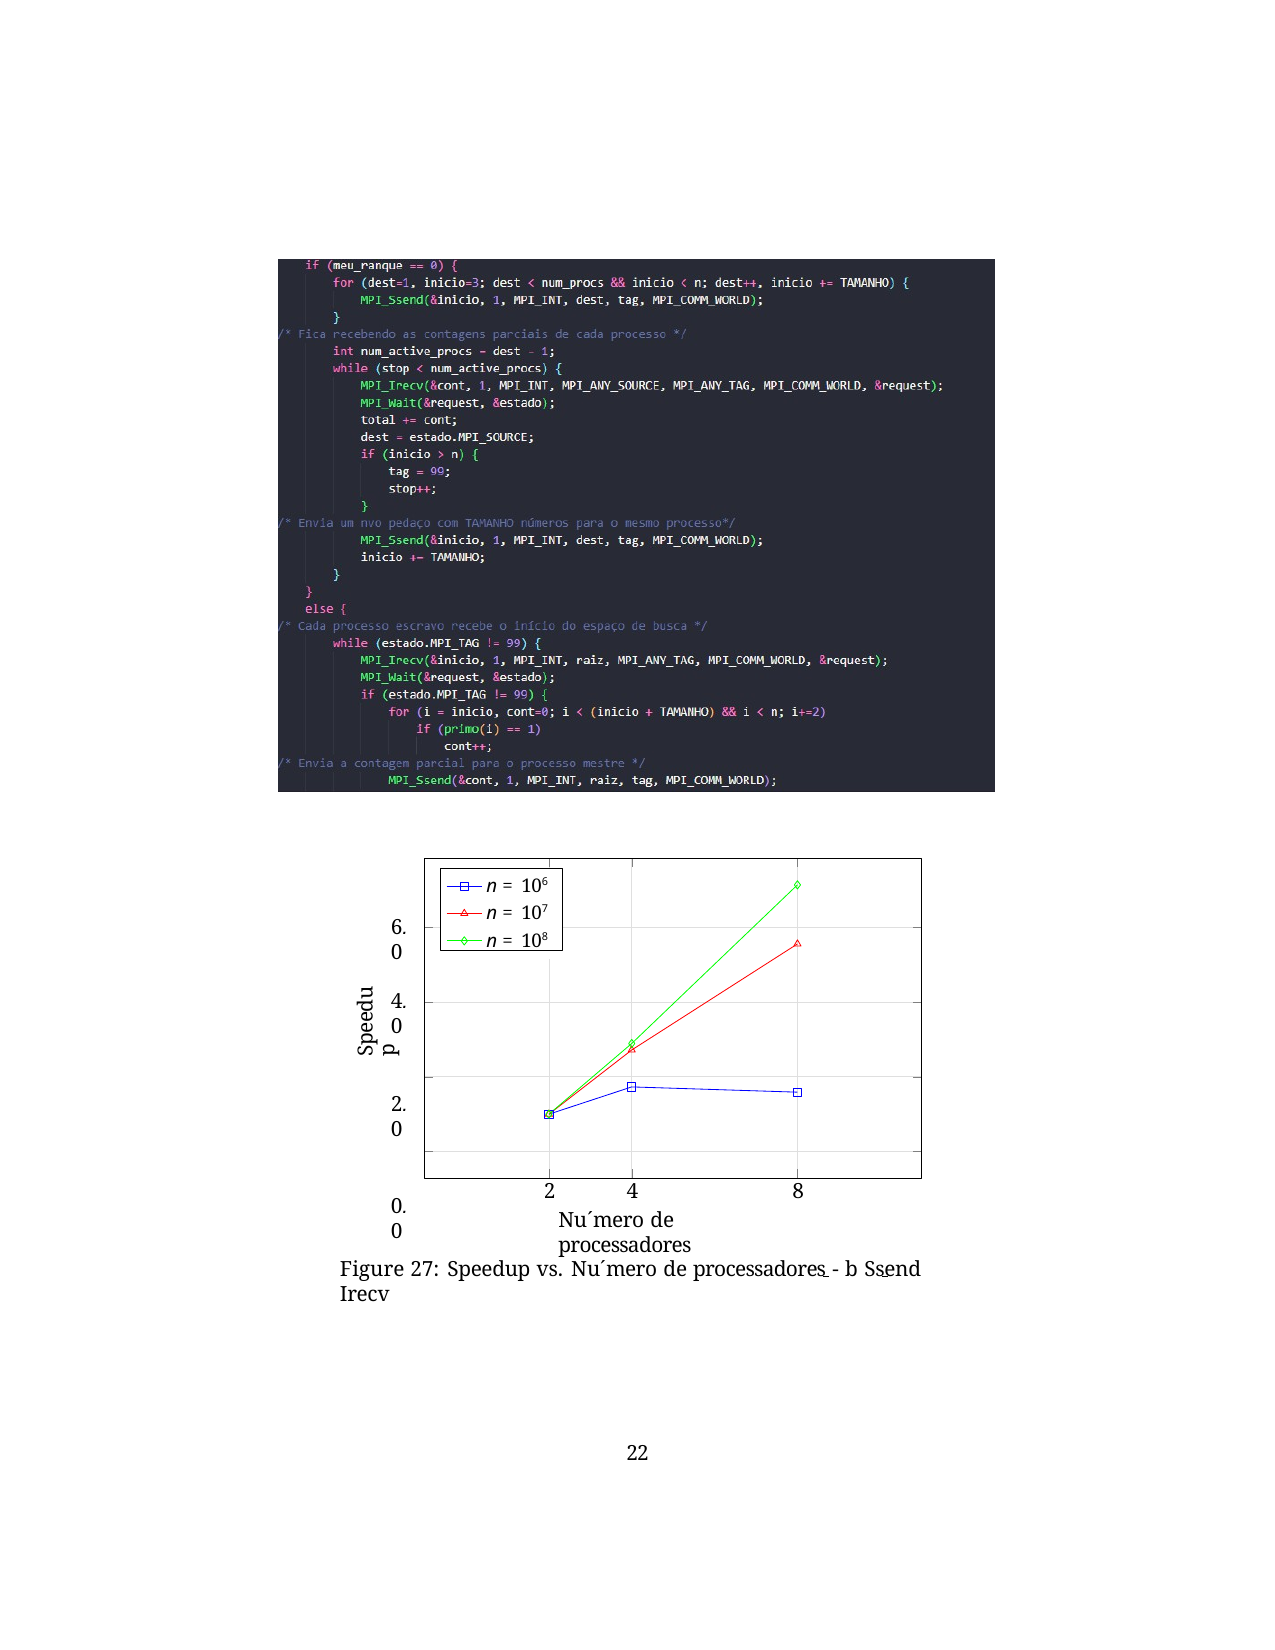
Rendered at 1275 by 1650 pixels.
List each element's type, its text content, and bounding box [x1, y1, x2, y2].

text_box 2 [541, 1188, 556, 1204]
text_box Speedup [354, 977, 380, 1059]
text_box Figure 27: Speedup vs. Nu´mero de processadores - b Ssend Irecv [337, 1253, 936, 1306]
slide_number 10 [620, 1446, 656, 1650]
text_box 4.0 2.0 0.0 [388, 986, 420, 1243]
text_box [439, 867, 803, 1120]
picture [278, 259, 995, 792]
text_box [423, 857, 923, 1180]
text_box 4 Nu´mero de processadores [556, 1188, 791, 1253]
text_box 8 [791, 1188, 805, 1204]
text_box 6.0 [388, 911, 418, 964]
